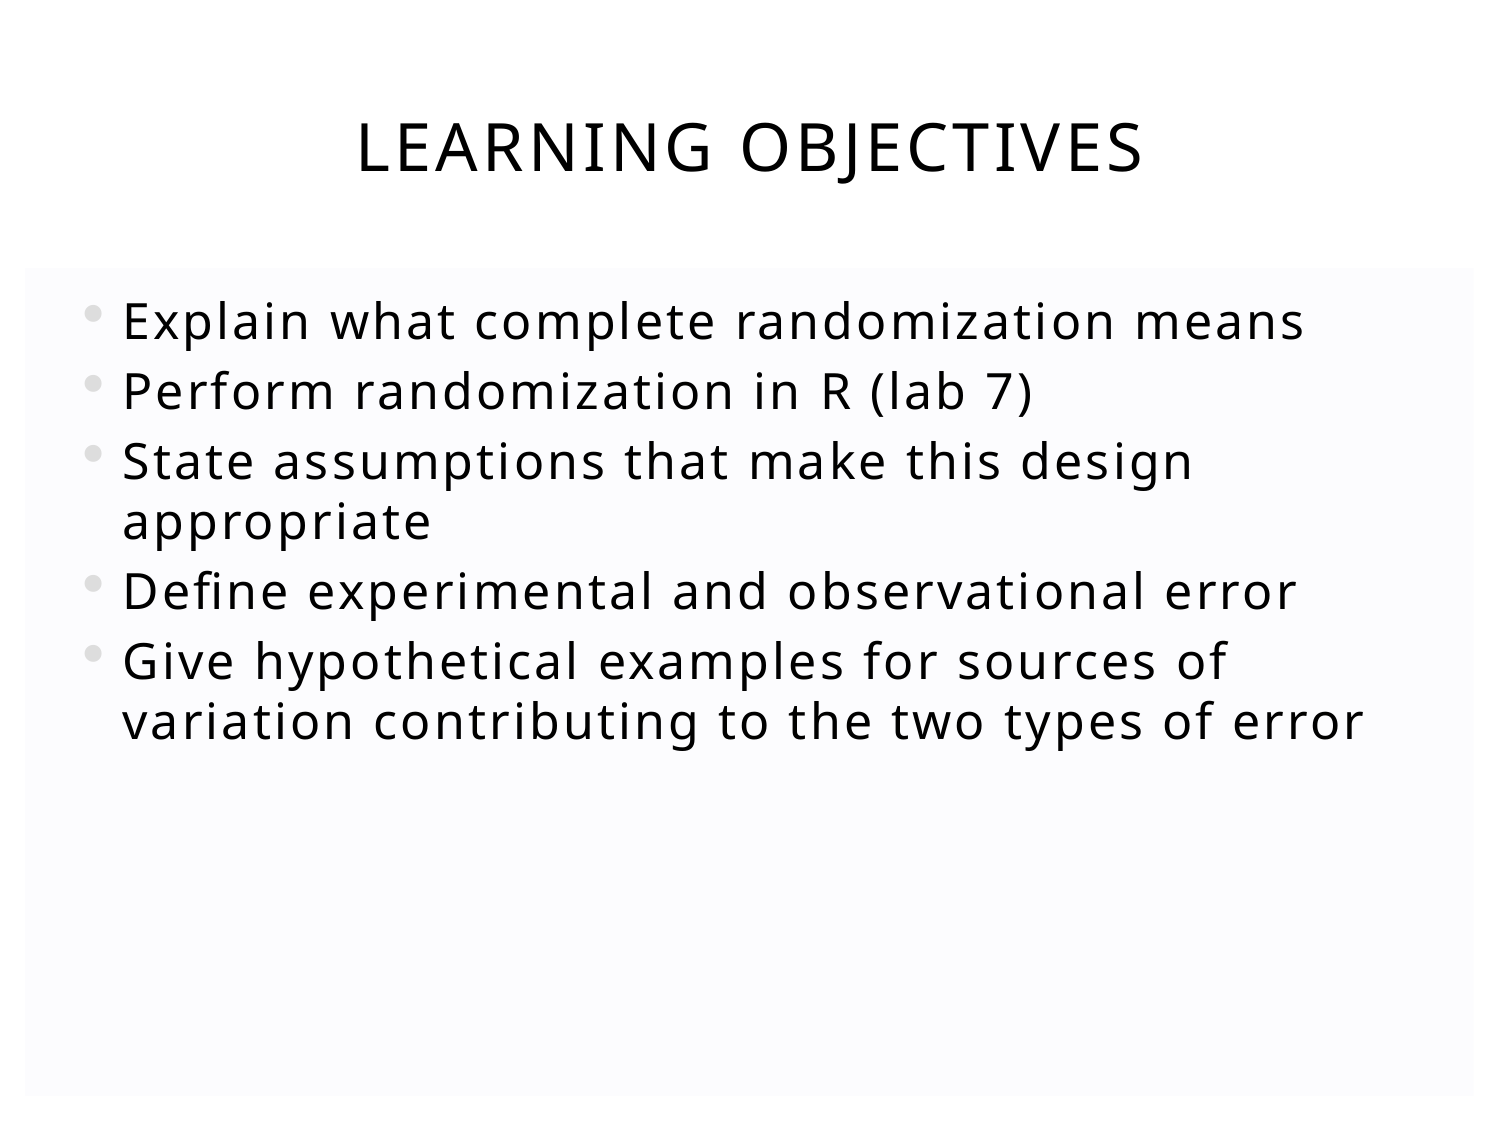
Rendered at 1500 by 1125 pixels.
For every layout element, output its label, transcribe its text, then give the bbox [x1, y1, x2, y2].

list Explain what complete randomization means Perform randomization in R (lab 7) State assumptions that make this design appropriate Define experimental and observational error Give hypothetical examples for sources of variation contributing to the two types of error [62, 281, 1442, 1125]
title LEARNING OBJECTIVES [62, 58, 1438, 232]
